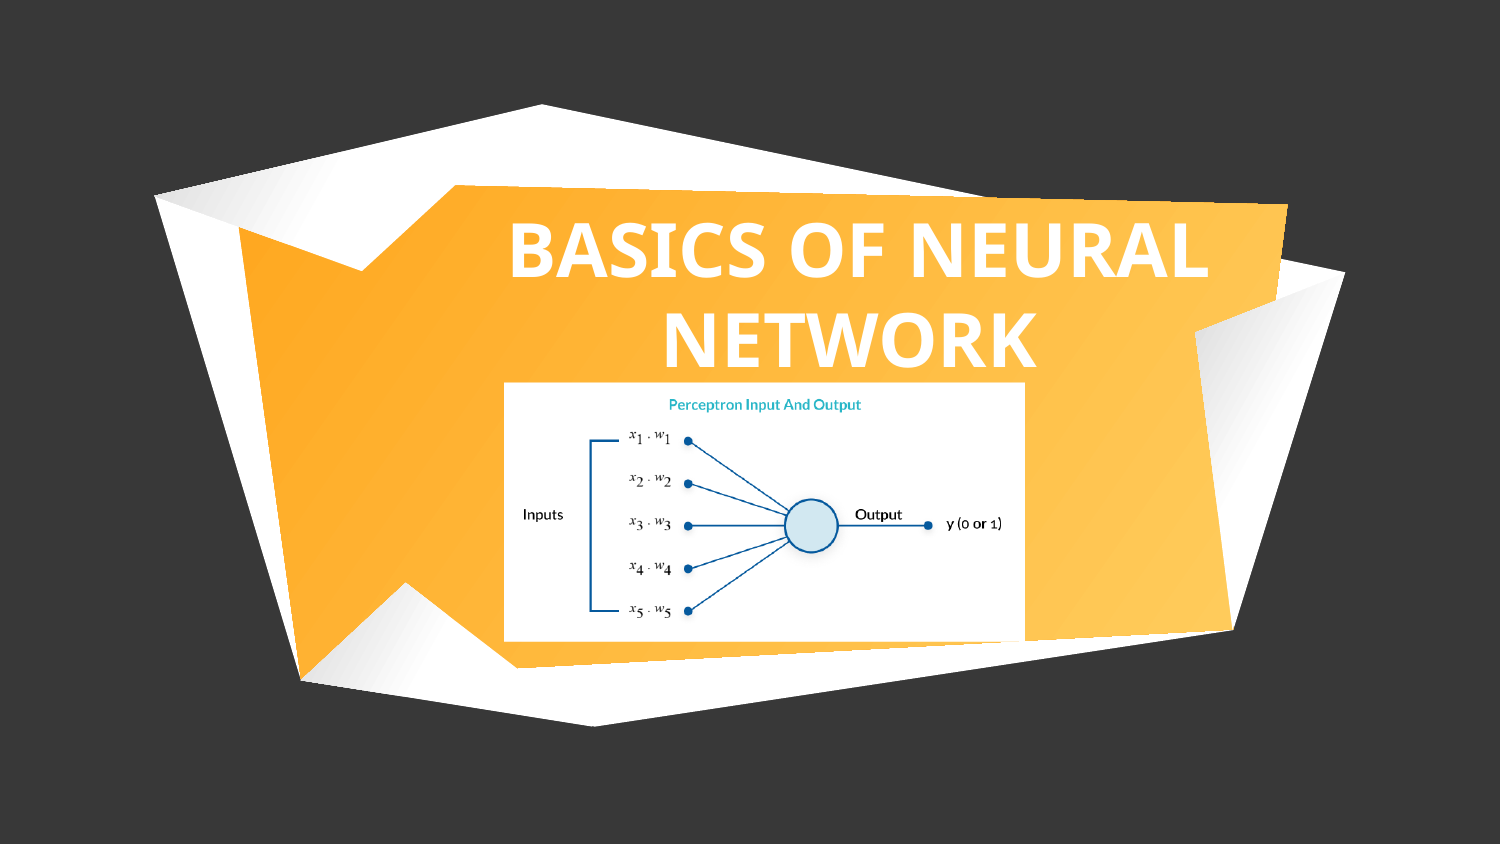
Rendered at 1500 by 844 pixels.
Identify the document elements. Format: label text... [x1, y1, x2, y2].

picture [503, 381, 1026, 643]
title bASICS OF nEURAL NETWORK [468, 210, 1250, 390]
